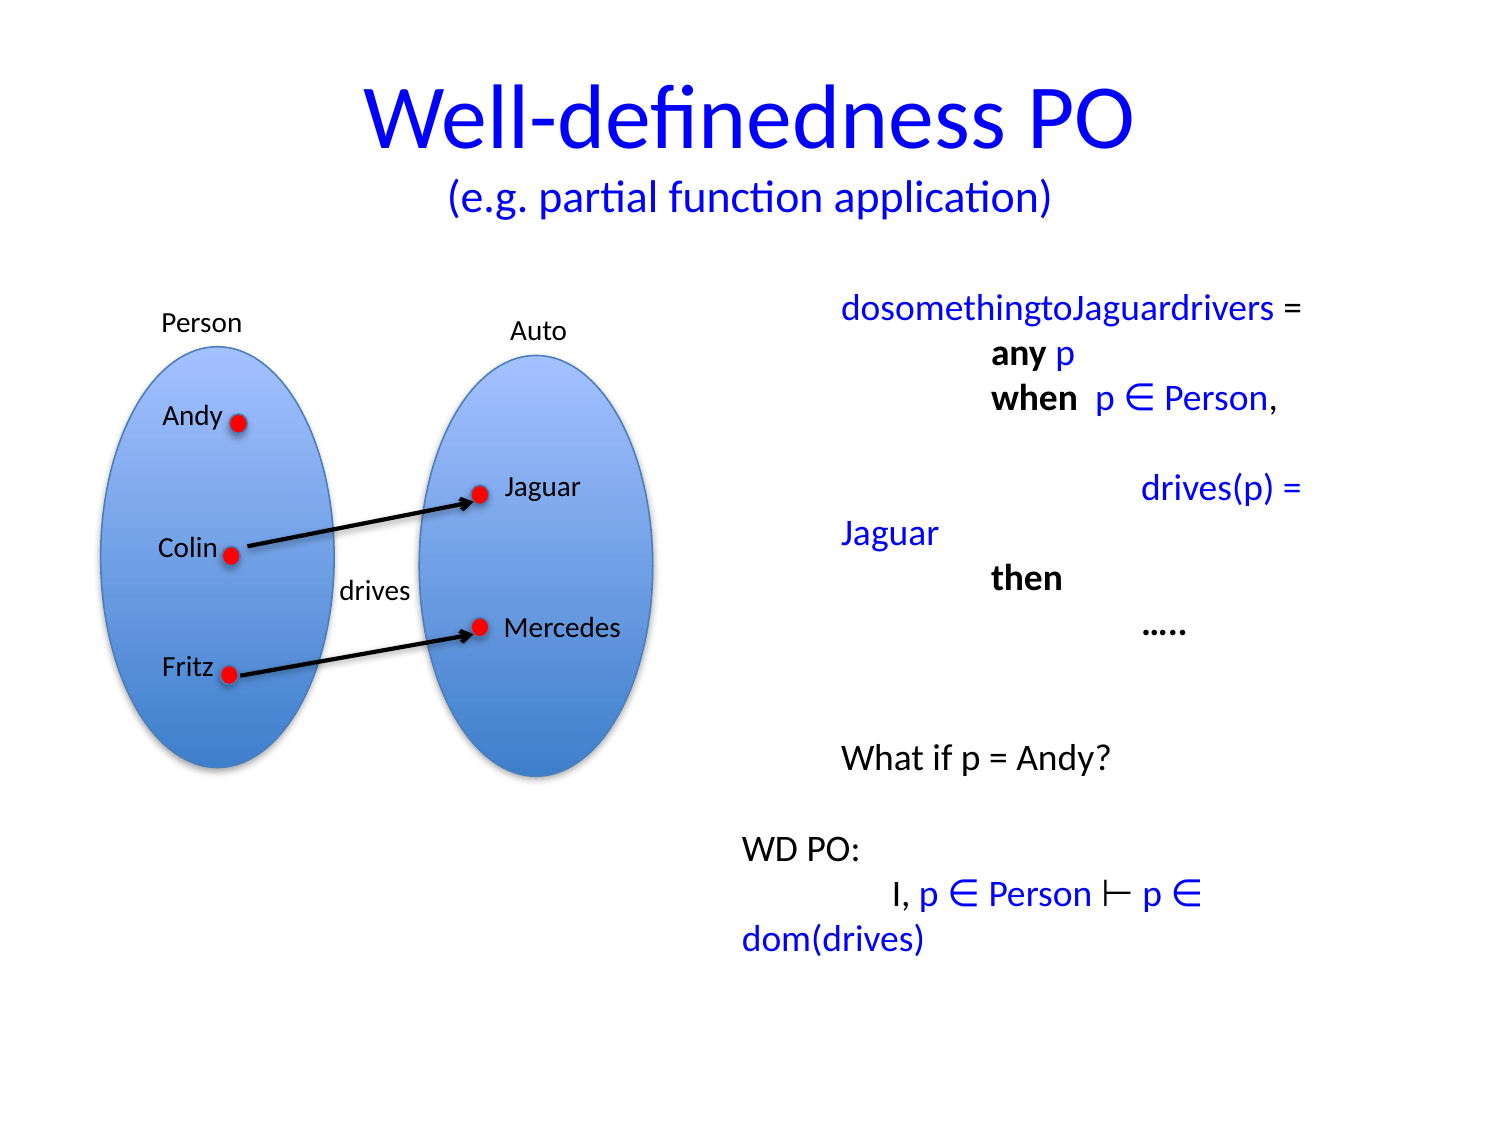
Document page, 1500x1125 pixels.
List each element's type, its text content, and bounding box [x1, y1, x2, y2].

text_box Jaguar [489, 459, 597, 510]
text_box [229, 664, 237, 686]
text_box Andy [147, 388, 238, 439]
text_box Fritz [147, 639, 229, 690]
text_box Mercedes [489, 601, 636, 651]
text_box drives [324, 564, 426, 614]
text_box [470, 616, 489, 638]
text_box [470, 484, 489, 506]
text_box [233, 546, 242, 567]
title Well-definedness PO (e.g. partial function application) [75, 45, 1425, 233]
text_box [418, 354, 654, 778]
text_box [99, 346, 335, 769]
text_box Colin [143, 521, 233, 571]
text_box Person [146, 296, 258, 346]
text_box [238, 413, 249, 435]
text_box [247, 501, 474, 547]
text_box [240, 634, 474, 676]
text_box Auto [495, 303, 583, 354]
text_box WD PO: I, p ∈ Person ⊢ p ∈ dom(drives) [727, 816, 1396, 1057]
text_box dosomethingtoJaguardrivers = any p when p ∈ Person, drives(p) = Jaguar then ….. What if p = Andy? [826, 275, 1363, 786]
